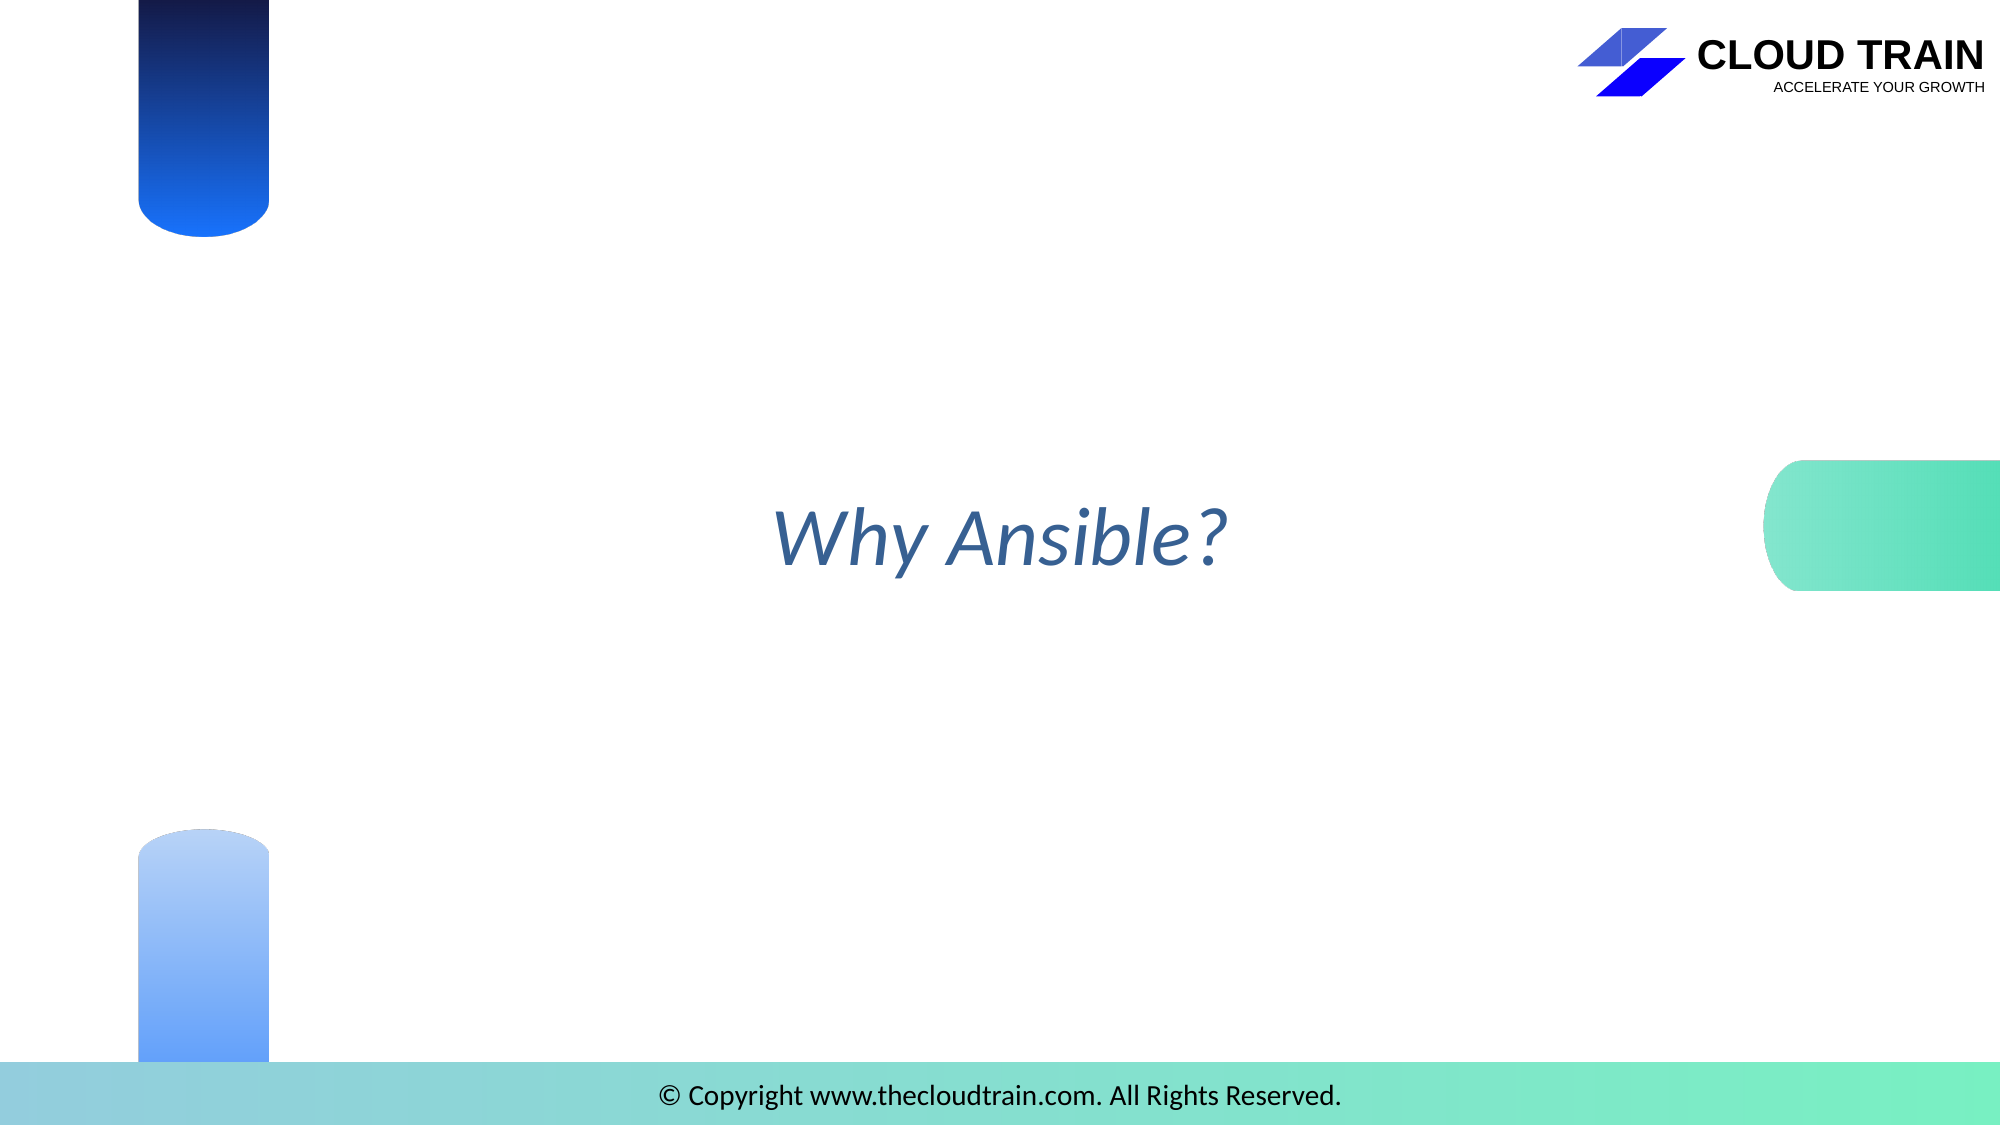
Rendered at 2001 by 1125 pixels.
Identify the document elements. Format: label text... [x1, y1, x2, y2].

picture [138, 829, 269, 1062]
picture [1763, 460, 2000, 591]
title Why Ansible? [662, 435, 1338, 627]
picture [138, 0, 269, 237]
